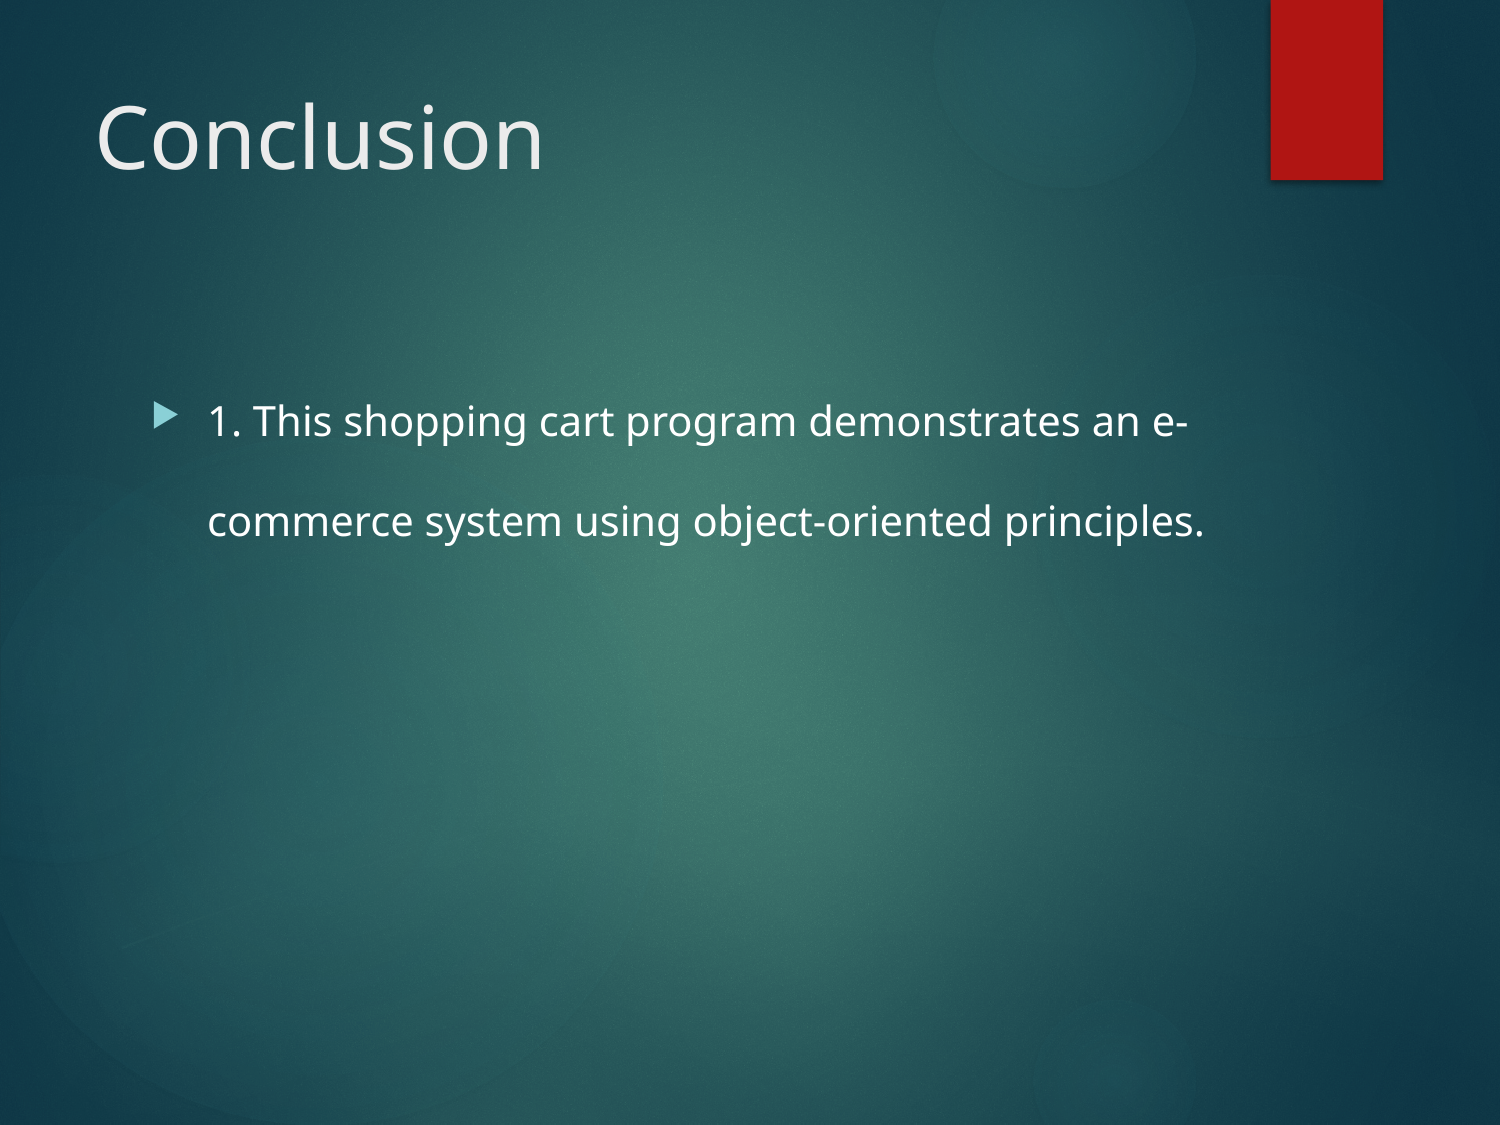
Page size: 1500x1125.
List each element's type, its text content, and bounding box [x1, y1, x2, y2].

title Conclusion [79, 74, 1237, 304]
list 1. This shopping cart program demonstrates an e-commerce system using object-oriented principles. [135, 336, 1237, 1025]
